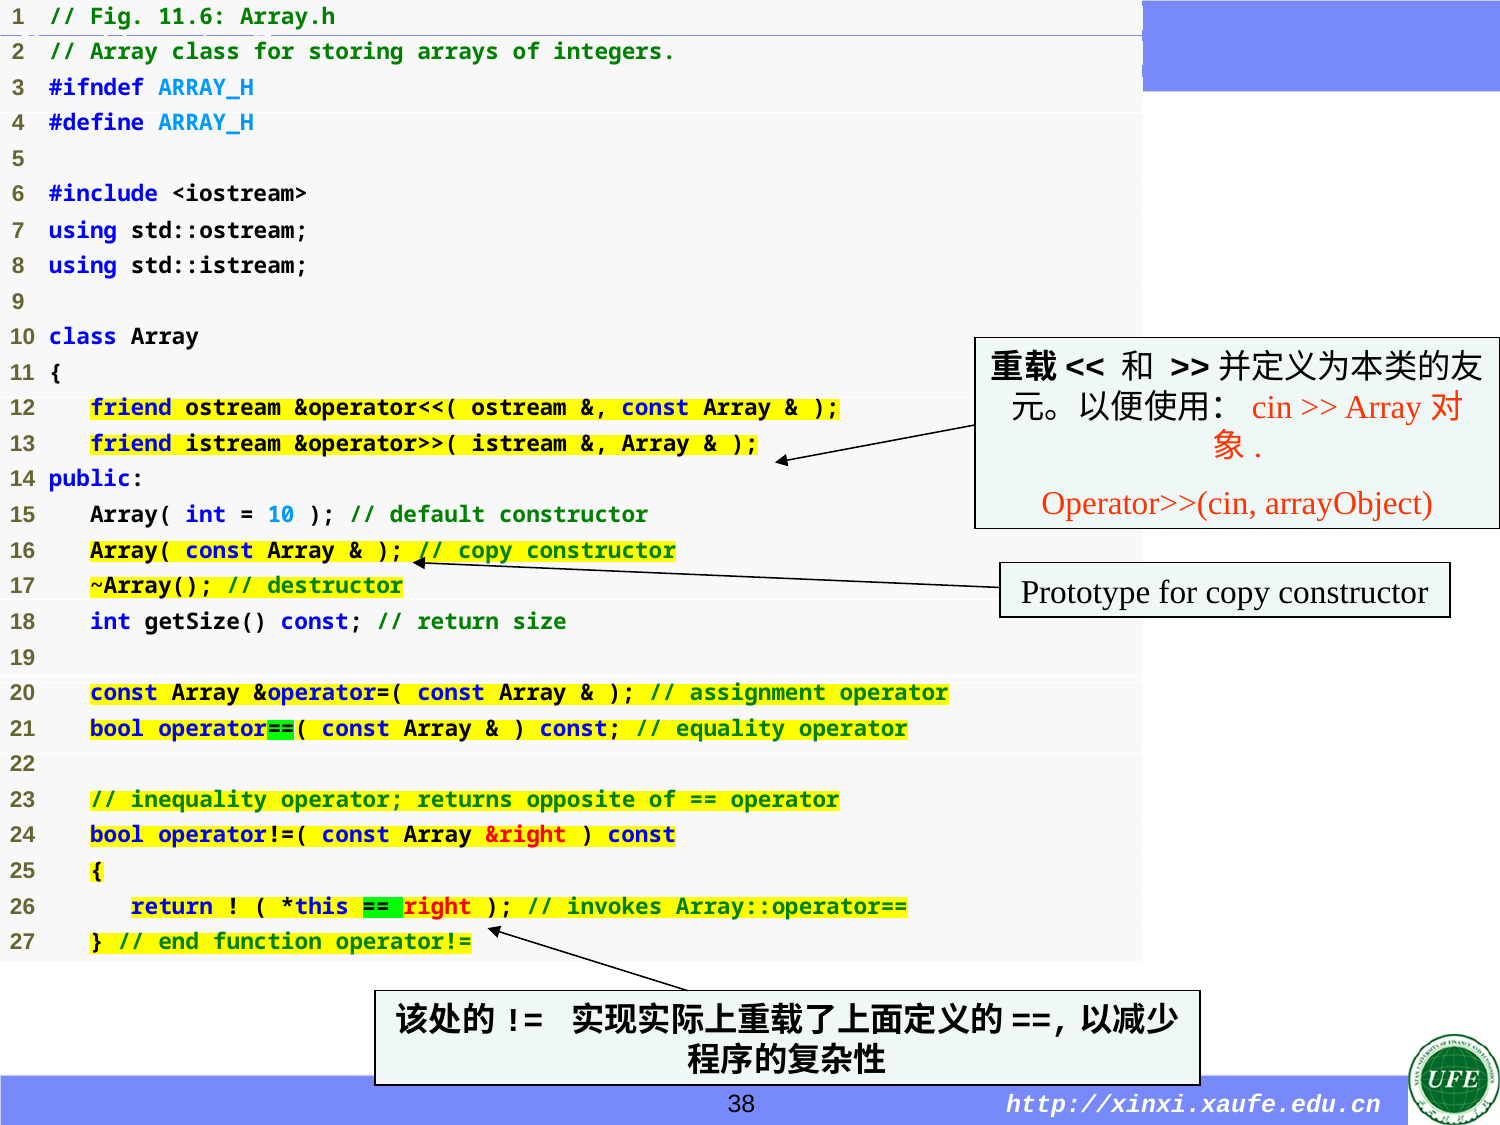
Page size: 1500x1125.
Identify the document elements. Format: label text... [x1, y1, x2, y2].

picture [1408, 1034, 1500, 1125]
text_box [0, 0, 1147, 993]
text_box 重载<< 和 >>并定义为本类的友元。以便使用：cin >> Array对象. Operator>>(cin, arrayObject) [1147, 337, 1500, 529]
text_box 该处的!= 实现实际上重载了上面定义的==,以减少程序的复杂性 [374, 990, 1200, 1086]
text_box Prototype for copy constructor [1147, 562, 1450, 618]
slide_number 38 [712, 1086, 775, 1121]
